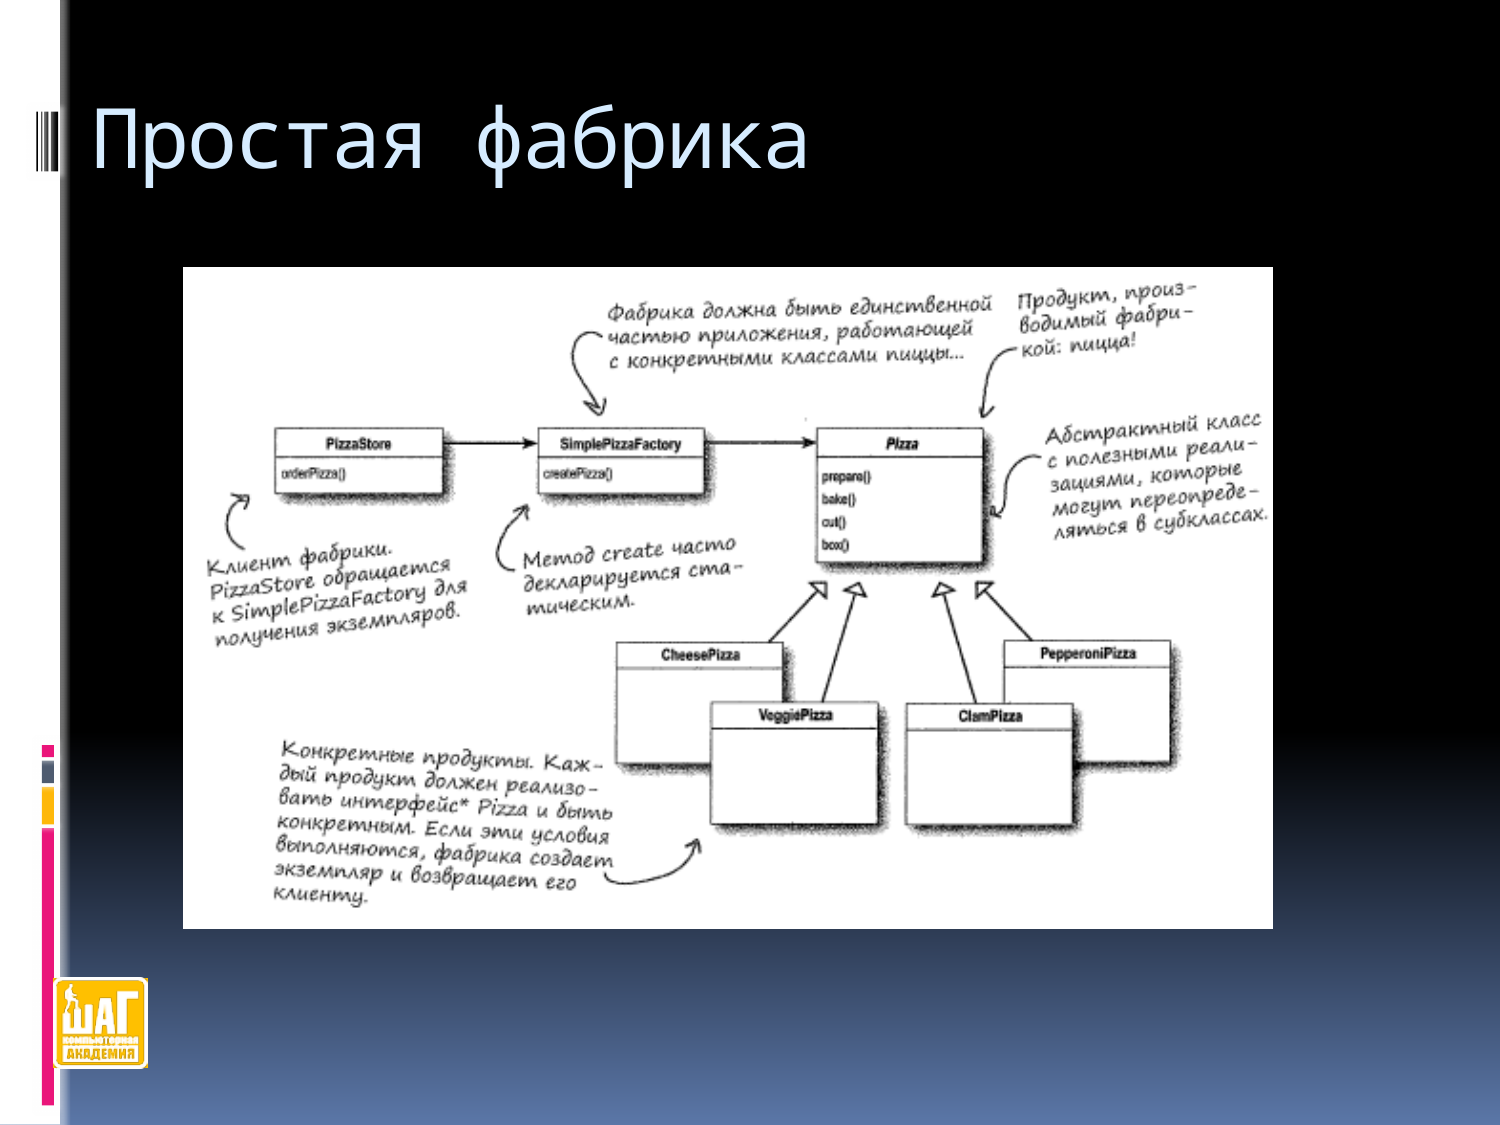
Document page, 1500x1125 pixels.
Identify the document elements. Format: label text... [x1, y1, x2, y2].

picture [52, 977, 148, 1069]
picture [182, 267, 1273, 929]
title Простая фабрика [76, 78, 1420, 251]
